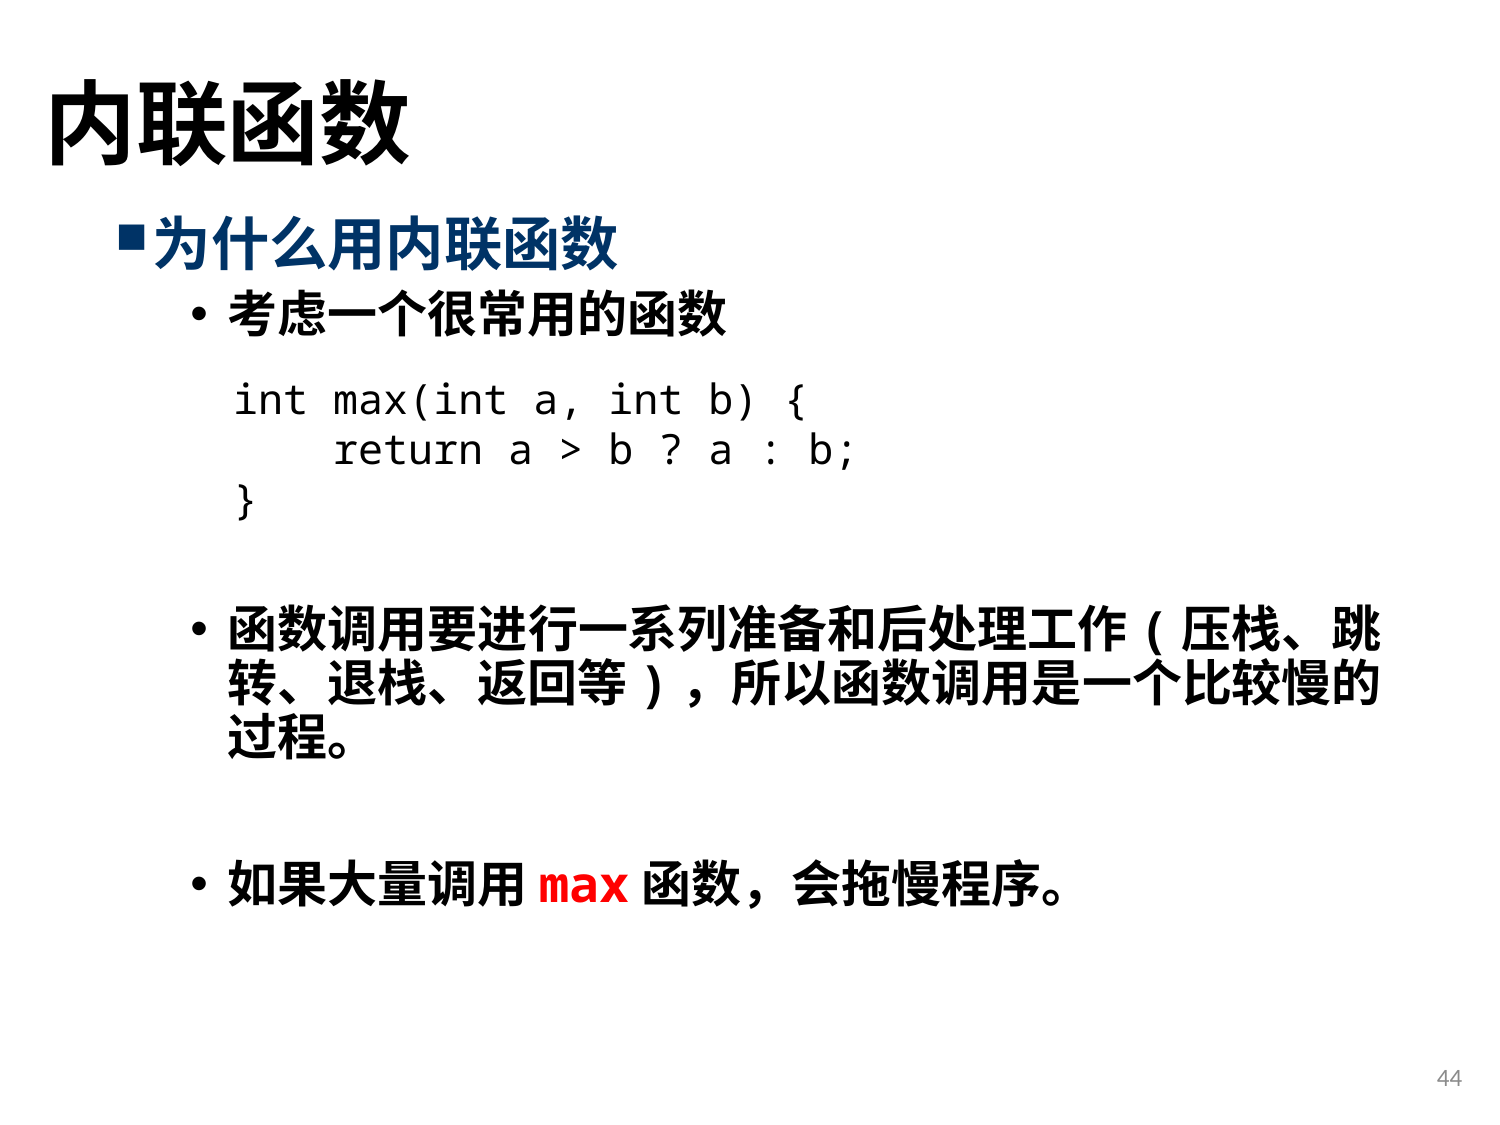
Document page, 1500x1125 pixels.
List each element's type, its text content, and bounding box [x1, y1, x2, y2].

title 内联函数 [29, 19, 1324, 237]
list 为什么用内联函数 考虑一个很常用的函数 函数调用要进行一系列准备和后处理工作(压栈、跳转、退栈、返回等)，所以函数调用是一个比较慢的过程。 如果大量调用max函数，会拖慢程序。 [100, 208, 1421, 988]
text_box int max(int a, int b) { return a > b ? a : b; } [218, 365, 1365, 530]
slide_number 44 [1139, 1046, 1478, 1107]
